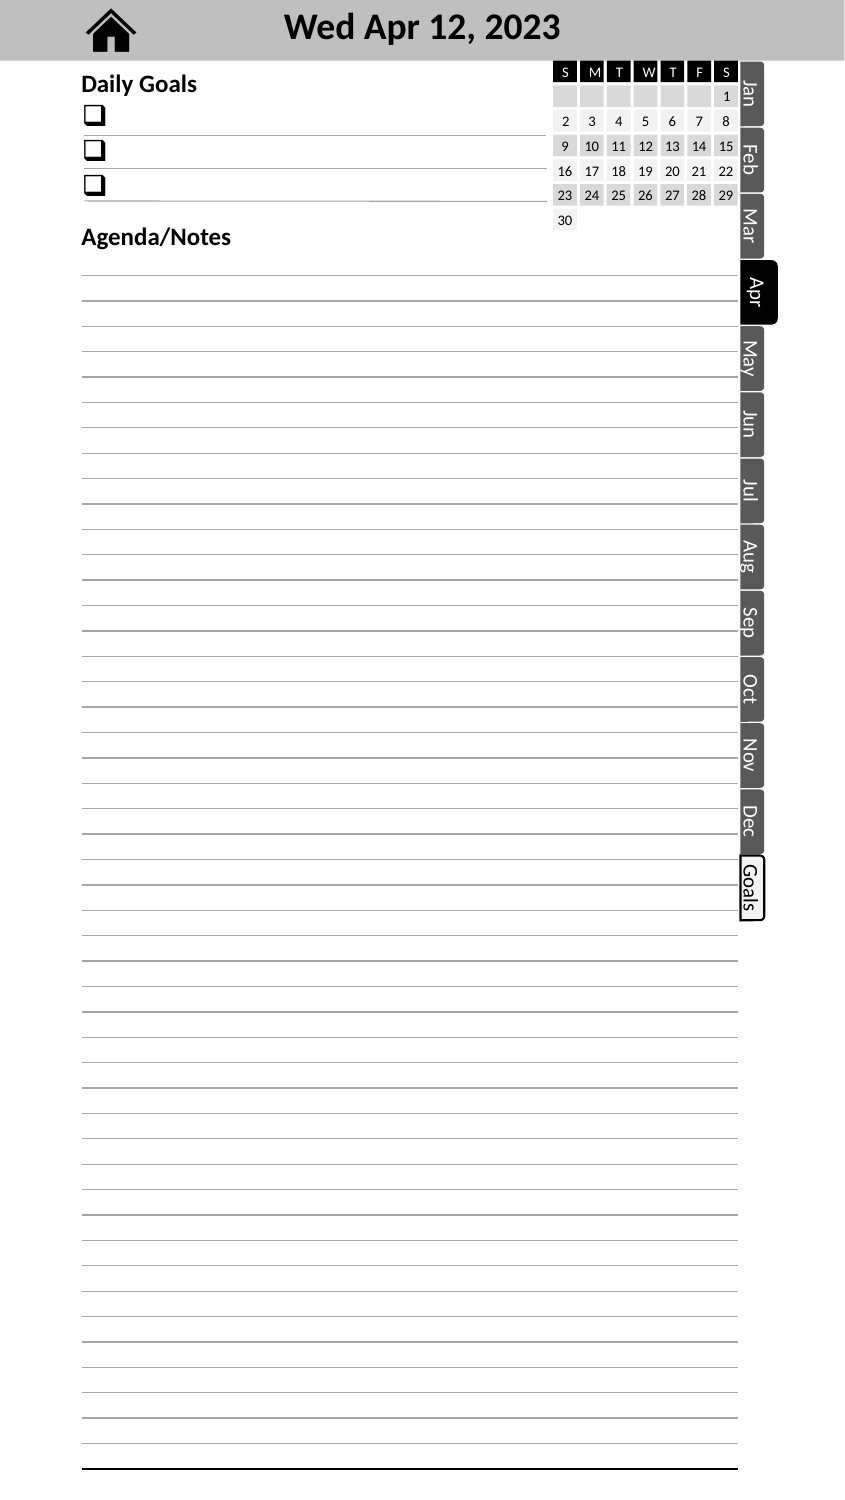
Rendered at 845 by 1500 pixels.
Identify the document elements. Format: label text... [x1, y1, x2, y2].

list Wed Apr 12, 2023 [190, 0, 655, 61]
picture [82, 1, 140, 59]
